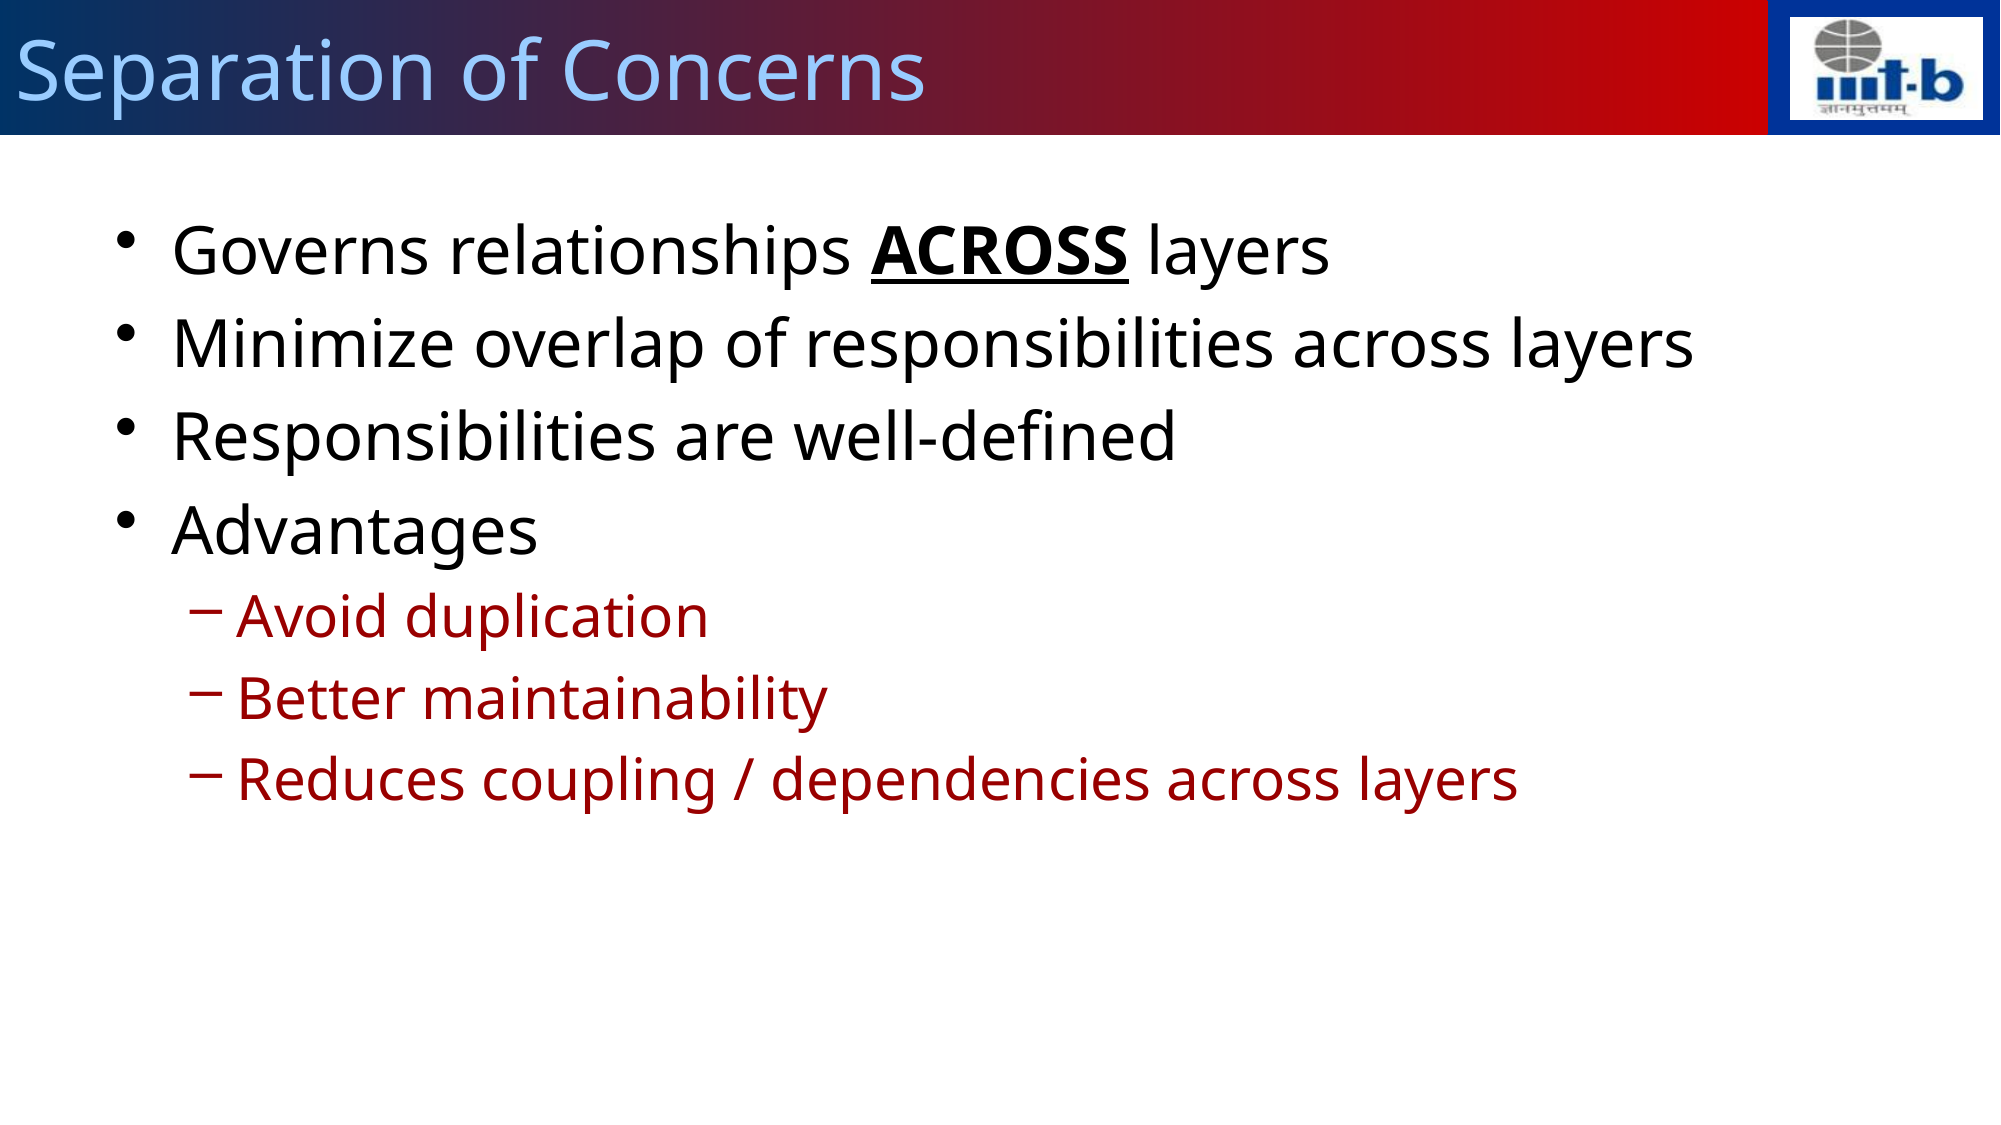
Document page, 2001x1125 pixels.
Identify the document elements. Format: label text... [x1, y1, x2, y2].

picture [1790, 17, 1983, 120]
title Separation of Concerns [0, 0, 1768, 135]
list Governs relationships ACROSS layers Minimize overlap of responsibilities across layers Responsibilities are well-defined Advantages Avoid duplication Better maintainability Reduces coupling / dependencies across layers [99, 200, 1900, 1005]
